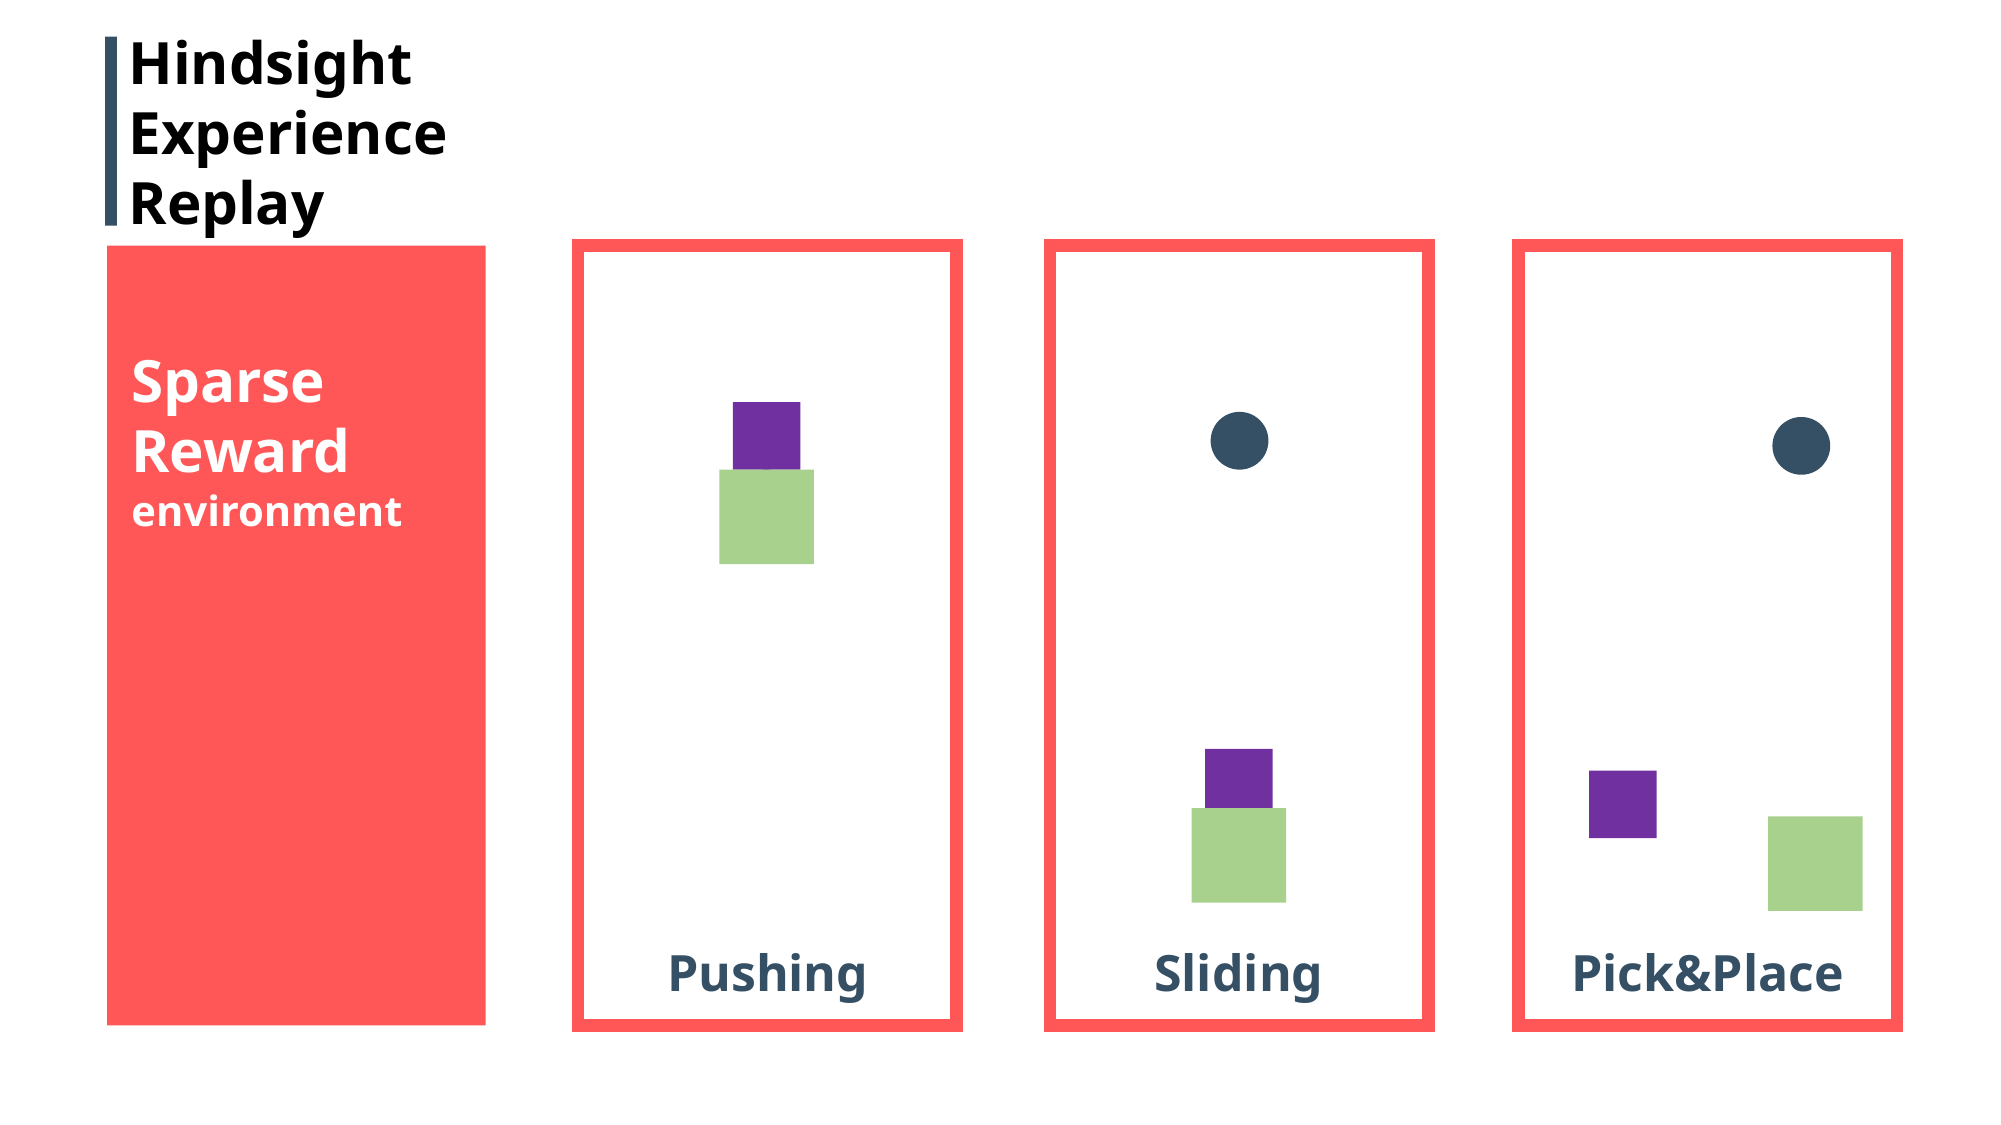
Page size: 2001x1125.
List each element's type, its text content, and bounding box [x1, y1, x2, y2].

text_box Sliding [1079, 934, 1398, 1010]
text_box [732, 401, 801, 469]
text_box [577, 245, 957, 1026]
text_box [1517, 245, 1898, 1026]
text_box [1209, 410, 1270, 471]
text_box [104, 36, 113, 227]
text_box Pick&Place [1518, 934, 1897, 1010]
text_box [1049, 245, 1430, 1026]
text_box [1191, 807, 1287, 904]
text_box [718, 469, 815, 565]
text_box [1771, 415, 1832, 476]
text_box Sparse Reward environment [116, 337, 435, 542]
text_box [1588, 770, 1658, 839]
text_box [106, 245, 487, 1026]
text_box Hindsight Experience Replay [113, 18, 575, 244]
text_box [1204, 748, 1274, 807]
text_box Pushing [608, 934, 927, 1010]
